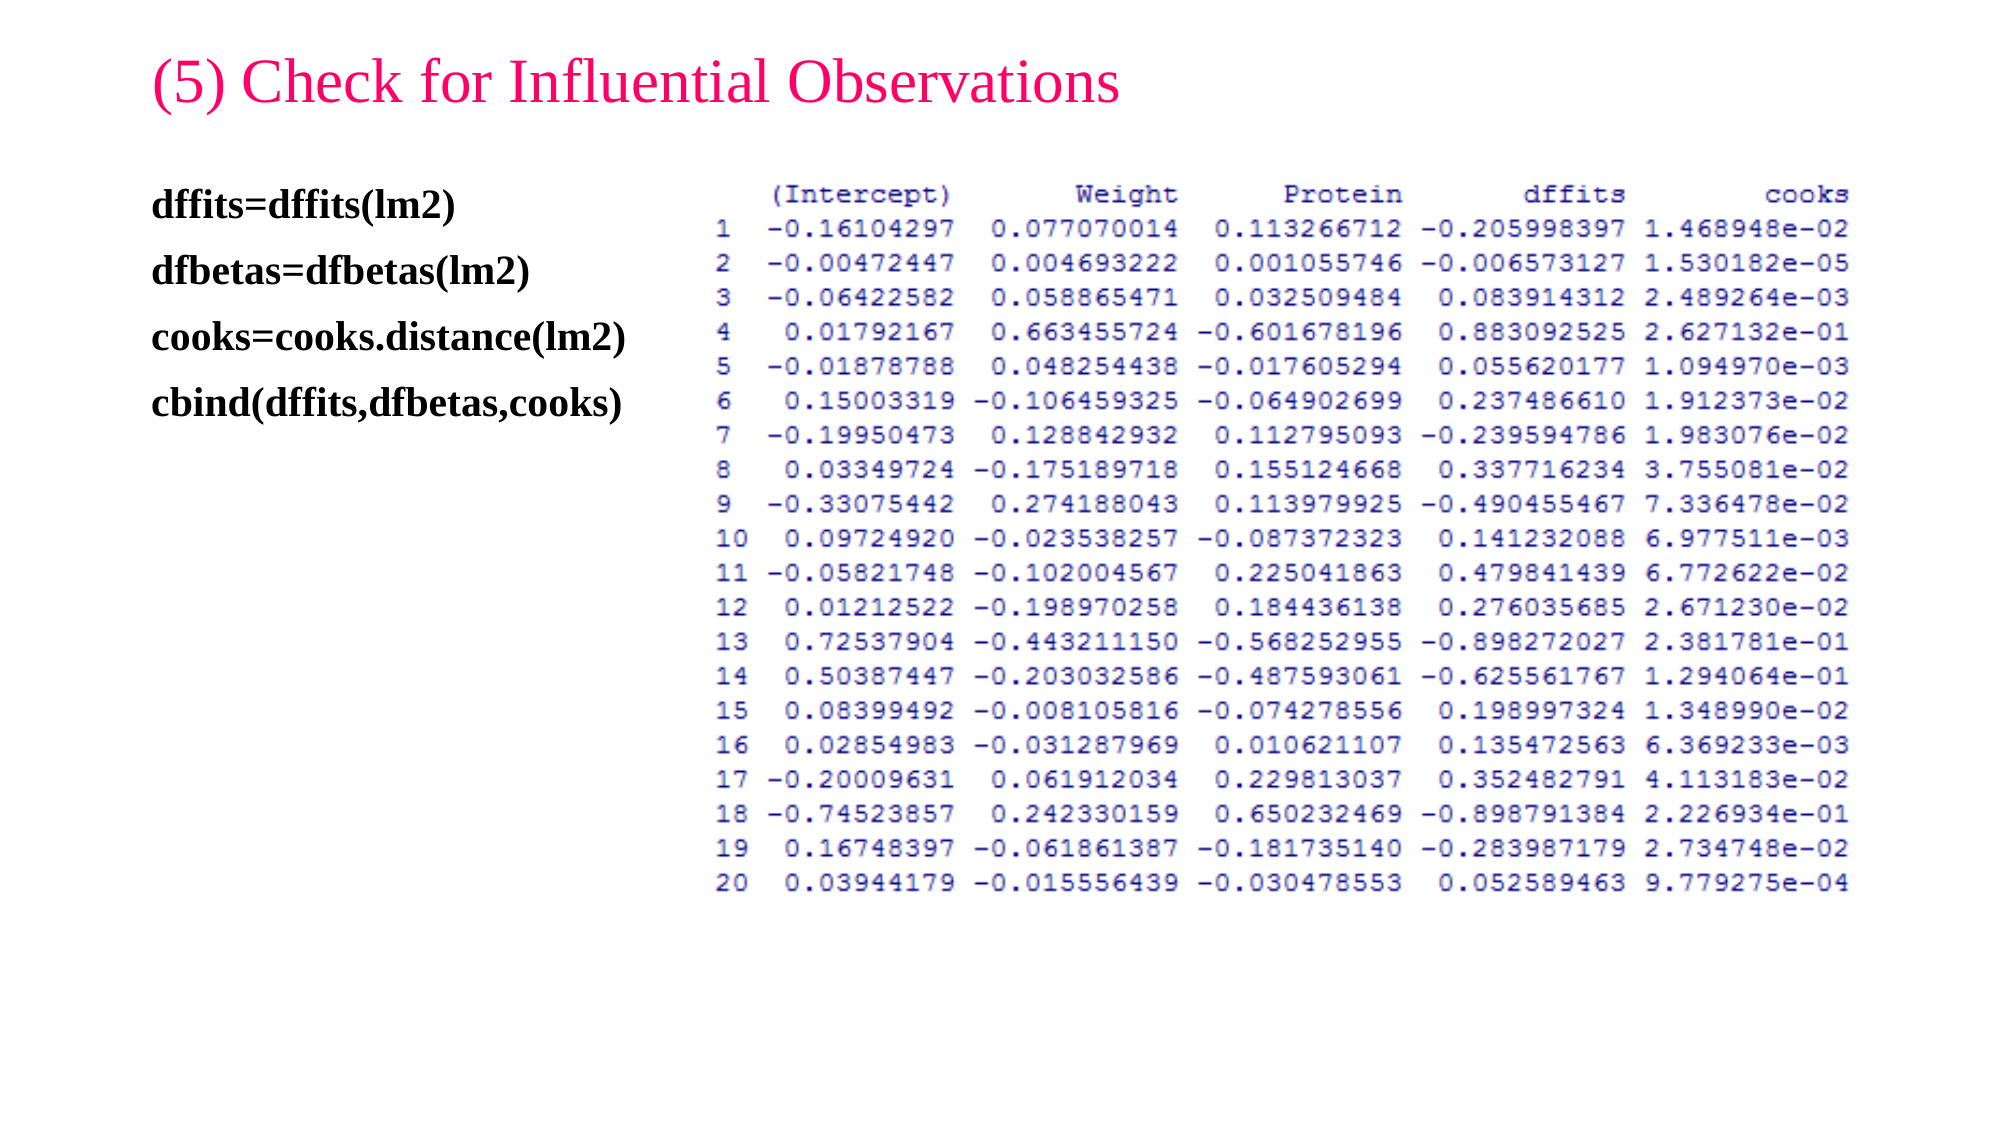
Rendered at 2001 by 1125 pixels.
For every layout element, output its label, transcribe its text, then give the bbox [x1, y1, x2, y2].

list dffits=dffits(lm2) dfbetas=dfbetas(lm2) cooks=cooks.distance(lm2) cbind(dffits,dfbetas,cooks) [136, 175, 1897, 1090]
title (5) Check for Influential Observations [137, 40, 1863, 175]
picture [711, 175, 1898, 898]
